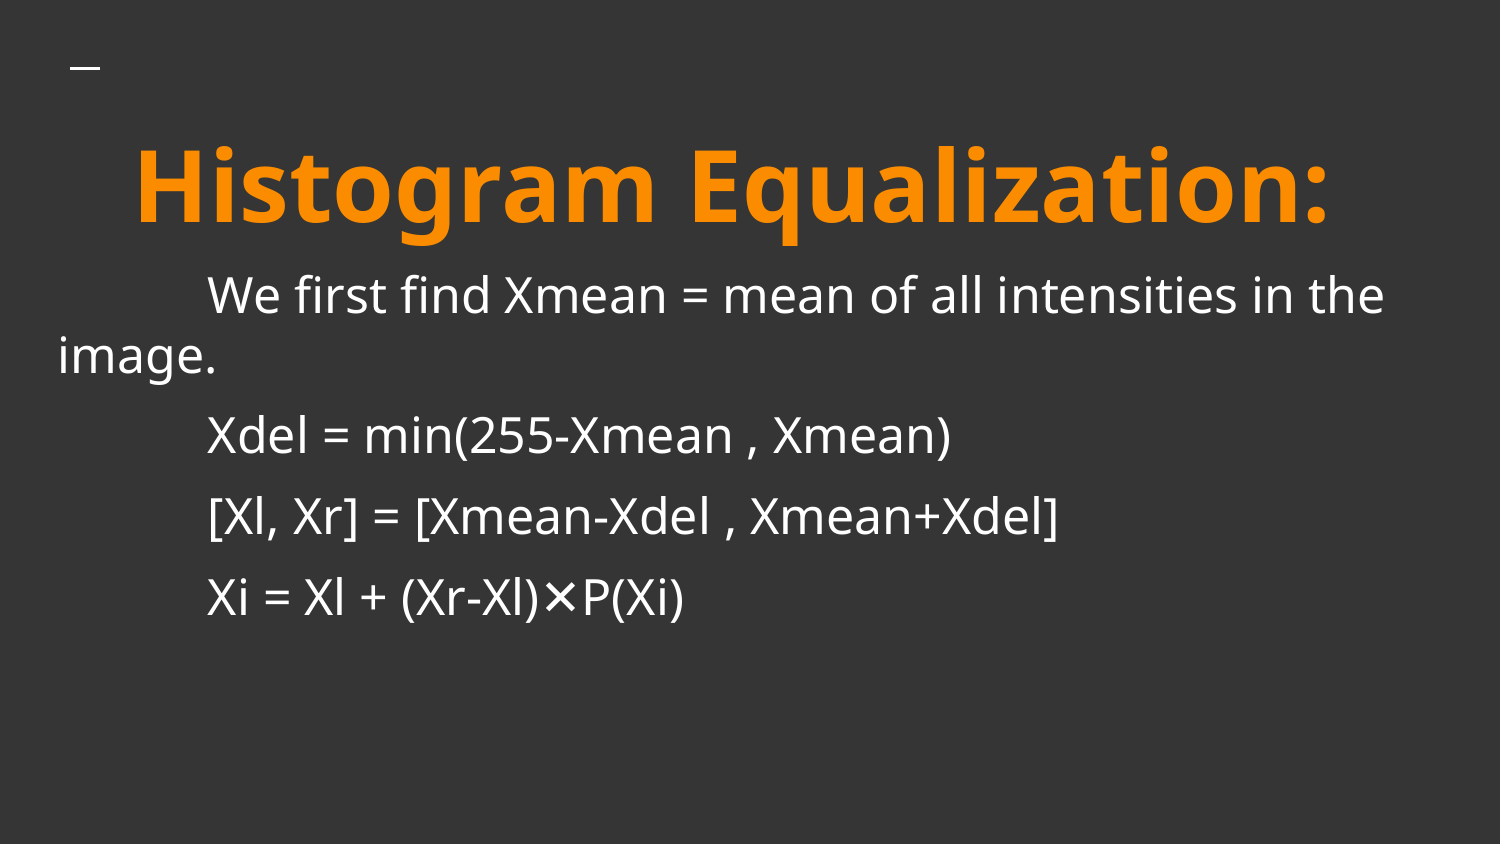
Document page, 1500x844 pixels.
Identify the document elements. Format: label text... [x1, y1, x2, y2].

title Histogram Equalization: We first find Xmean = mean of all intensities in the image. Xdel = min(255-Xmean , Xmean) [Xl, Xr] = [Xmean-Xdel , Xmean+Xdel] Xi = Xl + (Xr-Xl)✕P(Xi) [42, 107, 1458, 737]
